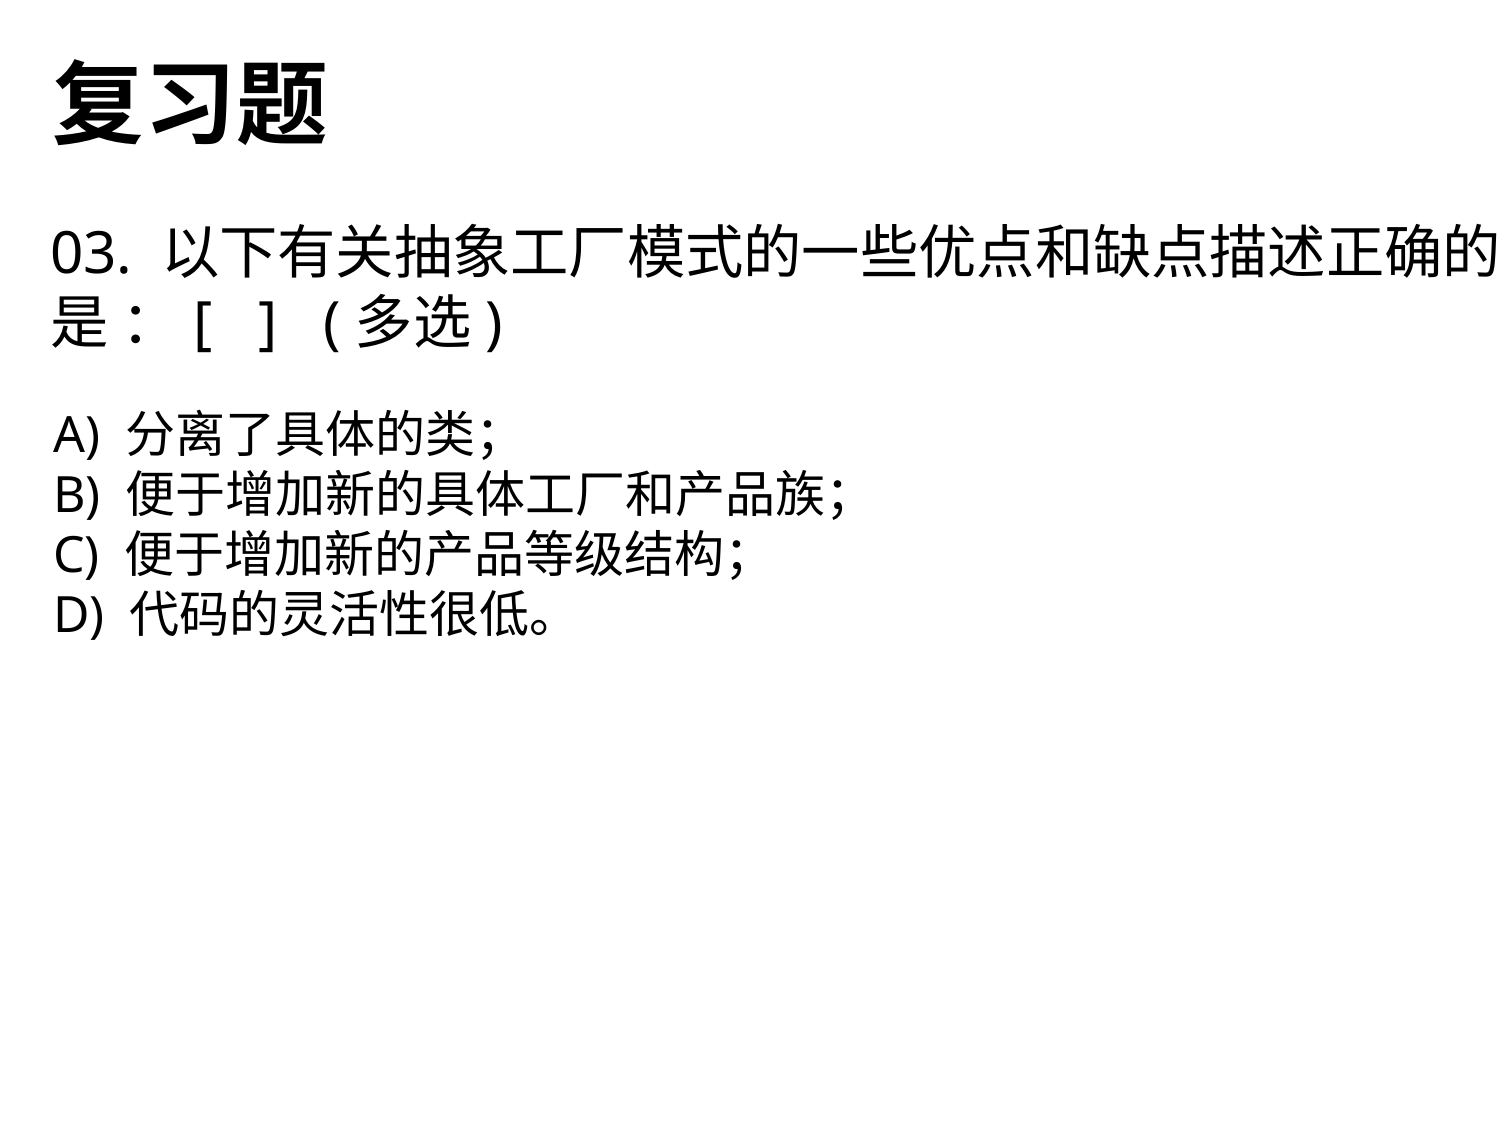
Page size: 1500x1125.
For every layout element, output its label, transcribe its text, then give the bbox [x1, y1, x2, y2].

text_box A) 分离了具体的类； B) 便于增加新的具体工厂和产品族； C) 便于增加新的产品等级结构； D) 代码的灵活性很低。 [38, 395, 1294, 651]
text_box 03. 以下有关抽象工厂模式的一些优点和缺点描述正确的是 ：[ ] (多选) [35, 207, 1500, 363]
text_box 复习题 [38, 51, 1332, 178]
